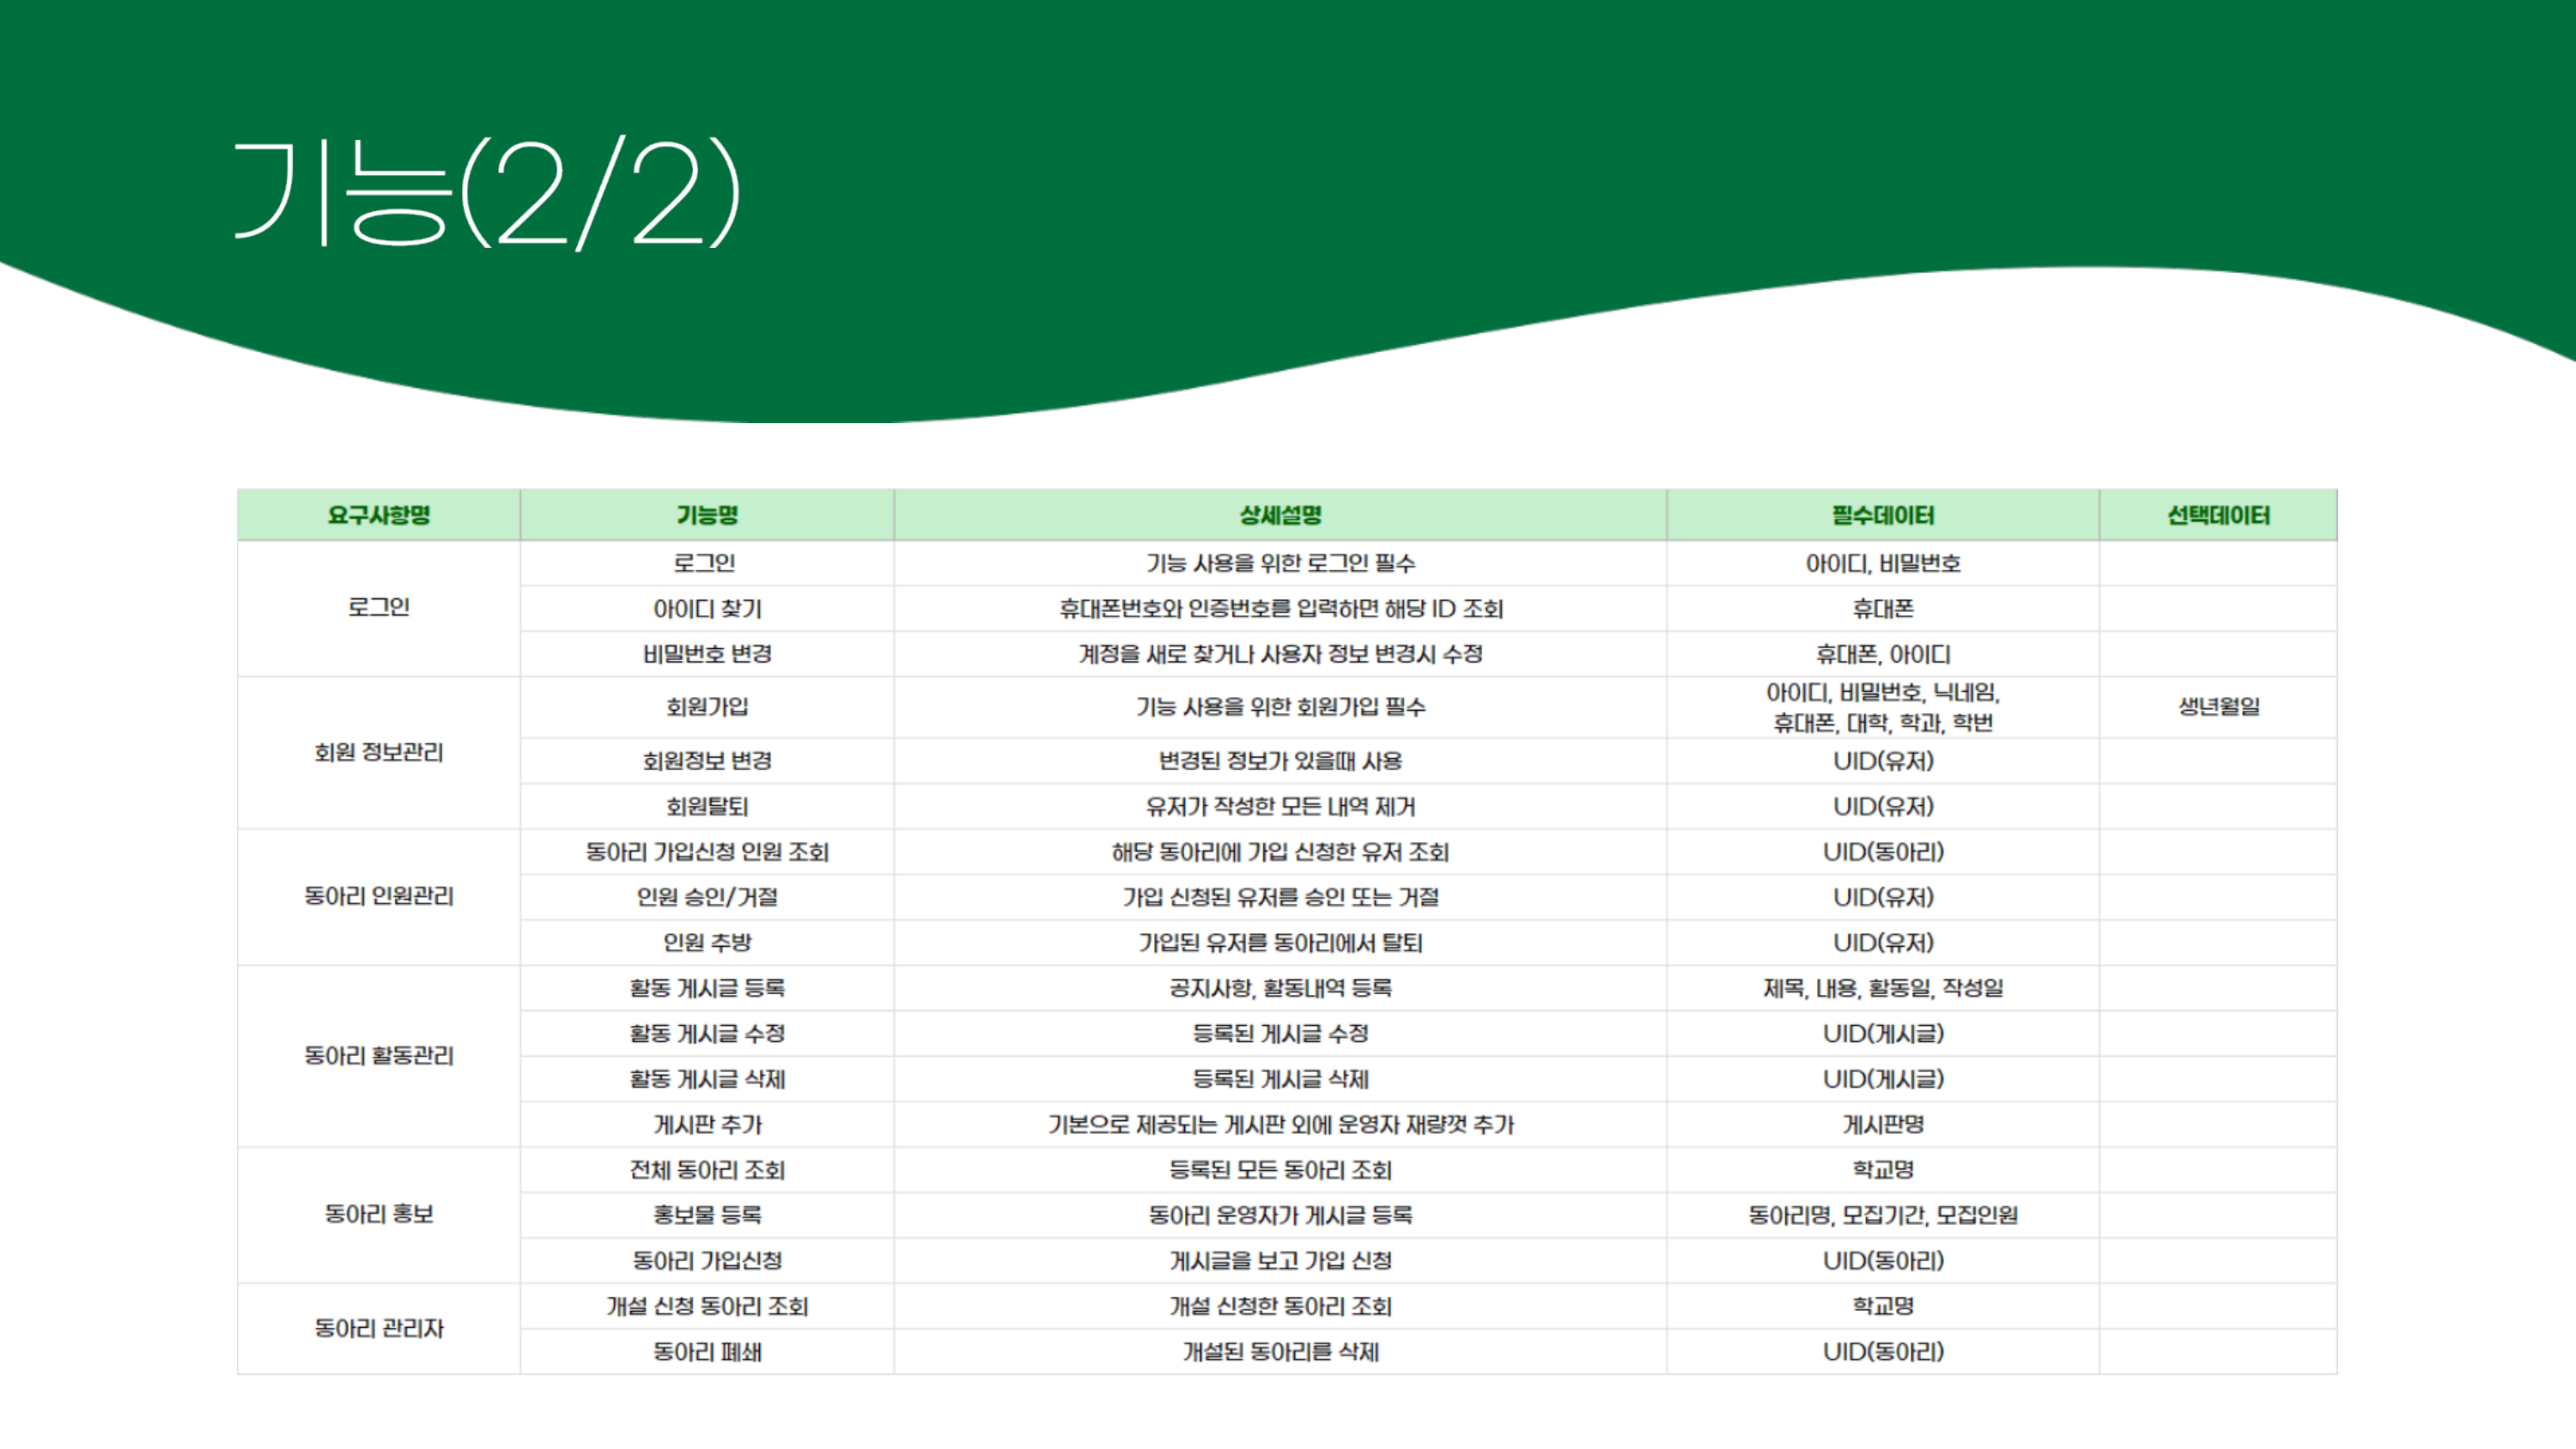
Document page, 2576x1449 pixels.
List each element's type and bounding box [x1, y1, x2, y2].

text_box [0, 0, 2576, 423]
picture [203, 100, 799, 312]
text_box [237, 488, 2339, 1376]
